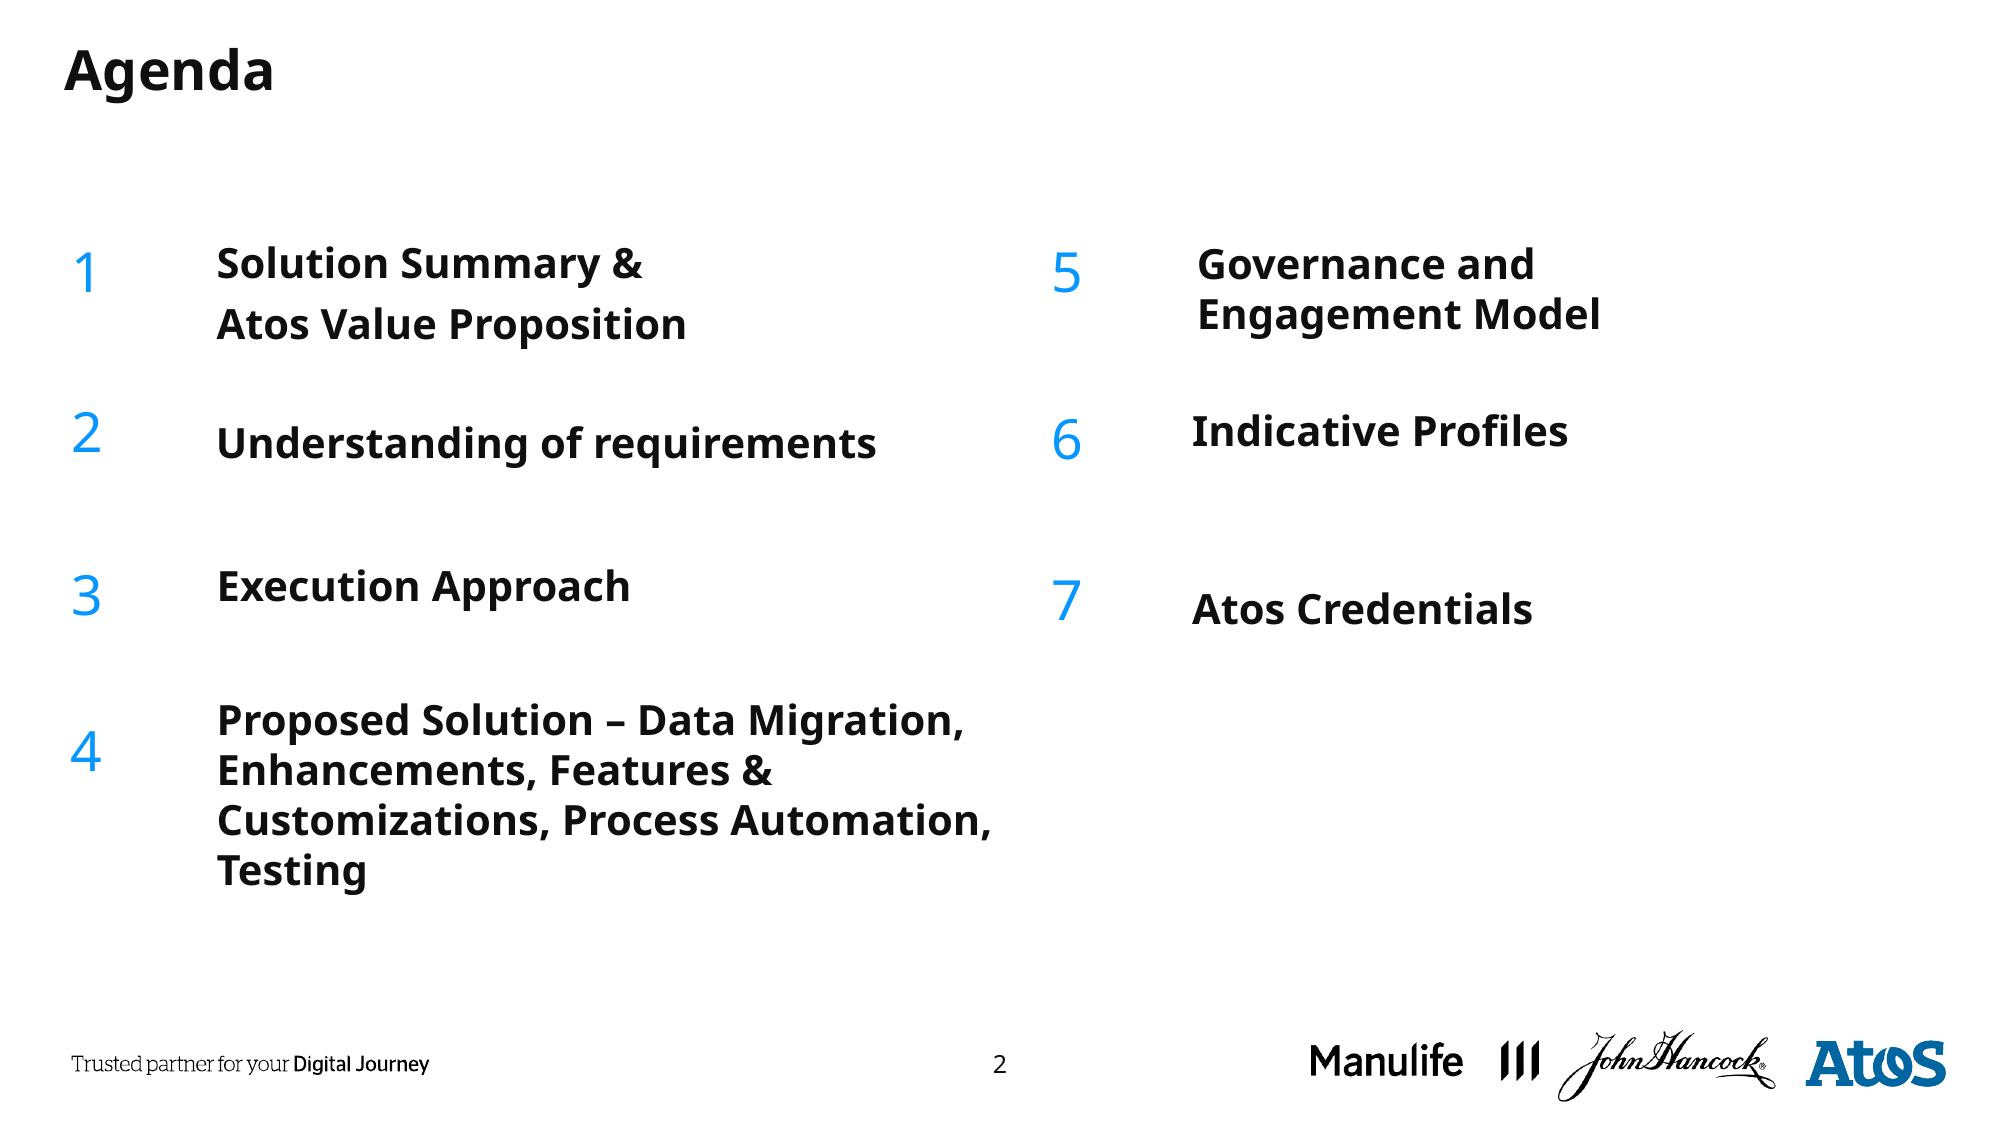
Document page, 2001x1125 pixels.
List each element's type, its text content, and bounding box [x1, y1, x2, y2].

list 6 [1051, 404, 1086, 472]
list 1 [71, 236, 98, 305]
text_box 4 [70, 716, 103, 783]
text_box Governance and Engagement Model [1196, 237, 1784, 358]
list 3 [71, 560, 103, 628]
list 2 [71, 397, 103, 465]
list Solution Summary & Atos Value Proposition [216, 236, 957, 358]
list 7 [1051, 564, 1083, 633]
picture [1285, 1015, 1801, 1116]
list Understanding of requirements [215, 416, 956, 463]
title Agenda [49, 26, 1926, 151]
text_box Proposed Solution – Data Migration, Enhancements, Features & Customizations, Process Automation, Testing [216, 694, 1052, 815]
list Execution Approach [216, 560, 957, 681]
text_box [215, 716, 956, 837]
list Indicative Profiles [1192, 404, 1933, 525]
list Atos Credentials [1192, 583, 1933, 704]
text_box 5 [1051, 237, 1083, 305]
